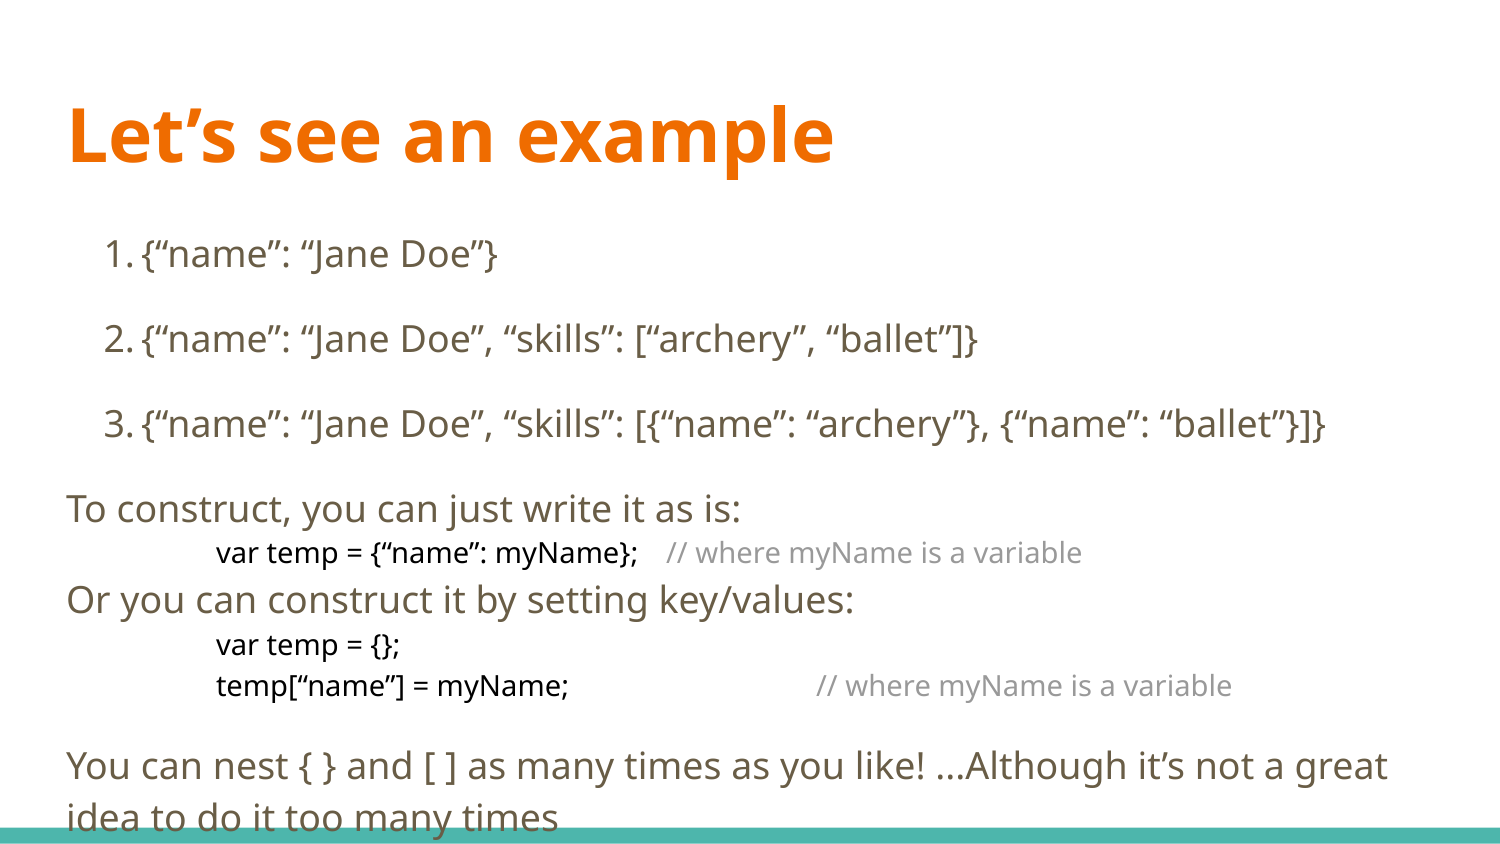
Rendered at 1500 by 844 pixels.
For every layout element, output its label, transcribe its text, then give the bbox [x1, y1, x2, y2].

title Let’s see an example [51, 72, 1449, 189]
list {“name”: “Jane Doe”} {“name”: “Jane Doe”, “skills”: [“archery”, “ballet”]} {“name”: “Jane Doe”, “skills”: [{“name”: “archery”}, {“name”: “ballet”}]} To construct, you can just write it as is: var temp = {“name”: myName}; // where myName is a variable Or you can construct it by setting key/values: var temp = {}; temp[“name”] = myName; // where myName is a variable You can nest { } and [ ] as many times as you like! ...Although it’s not a great idea to do it too many times [51, 207, 1449, 750]
